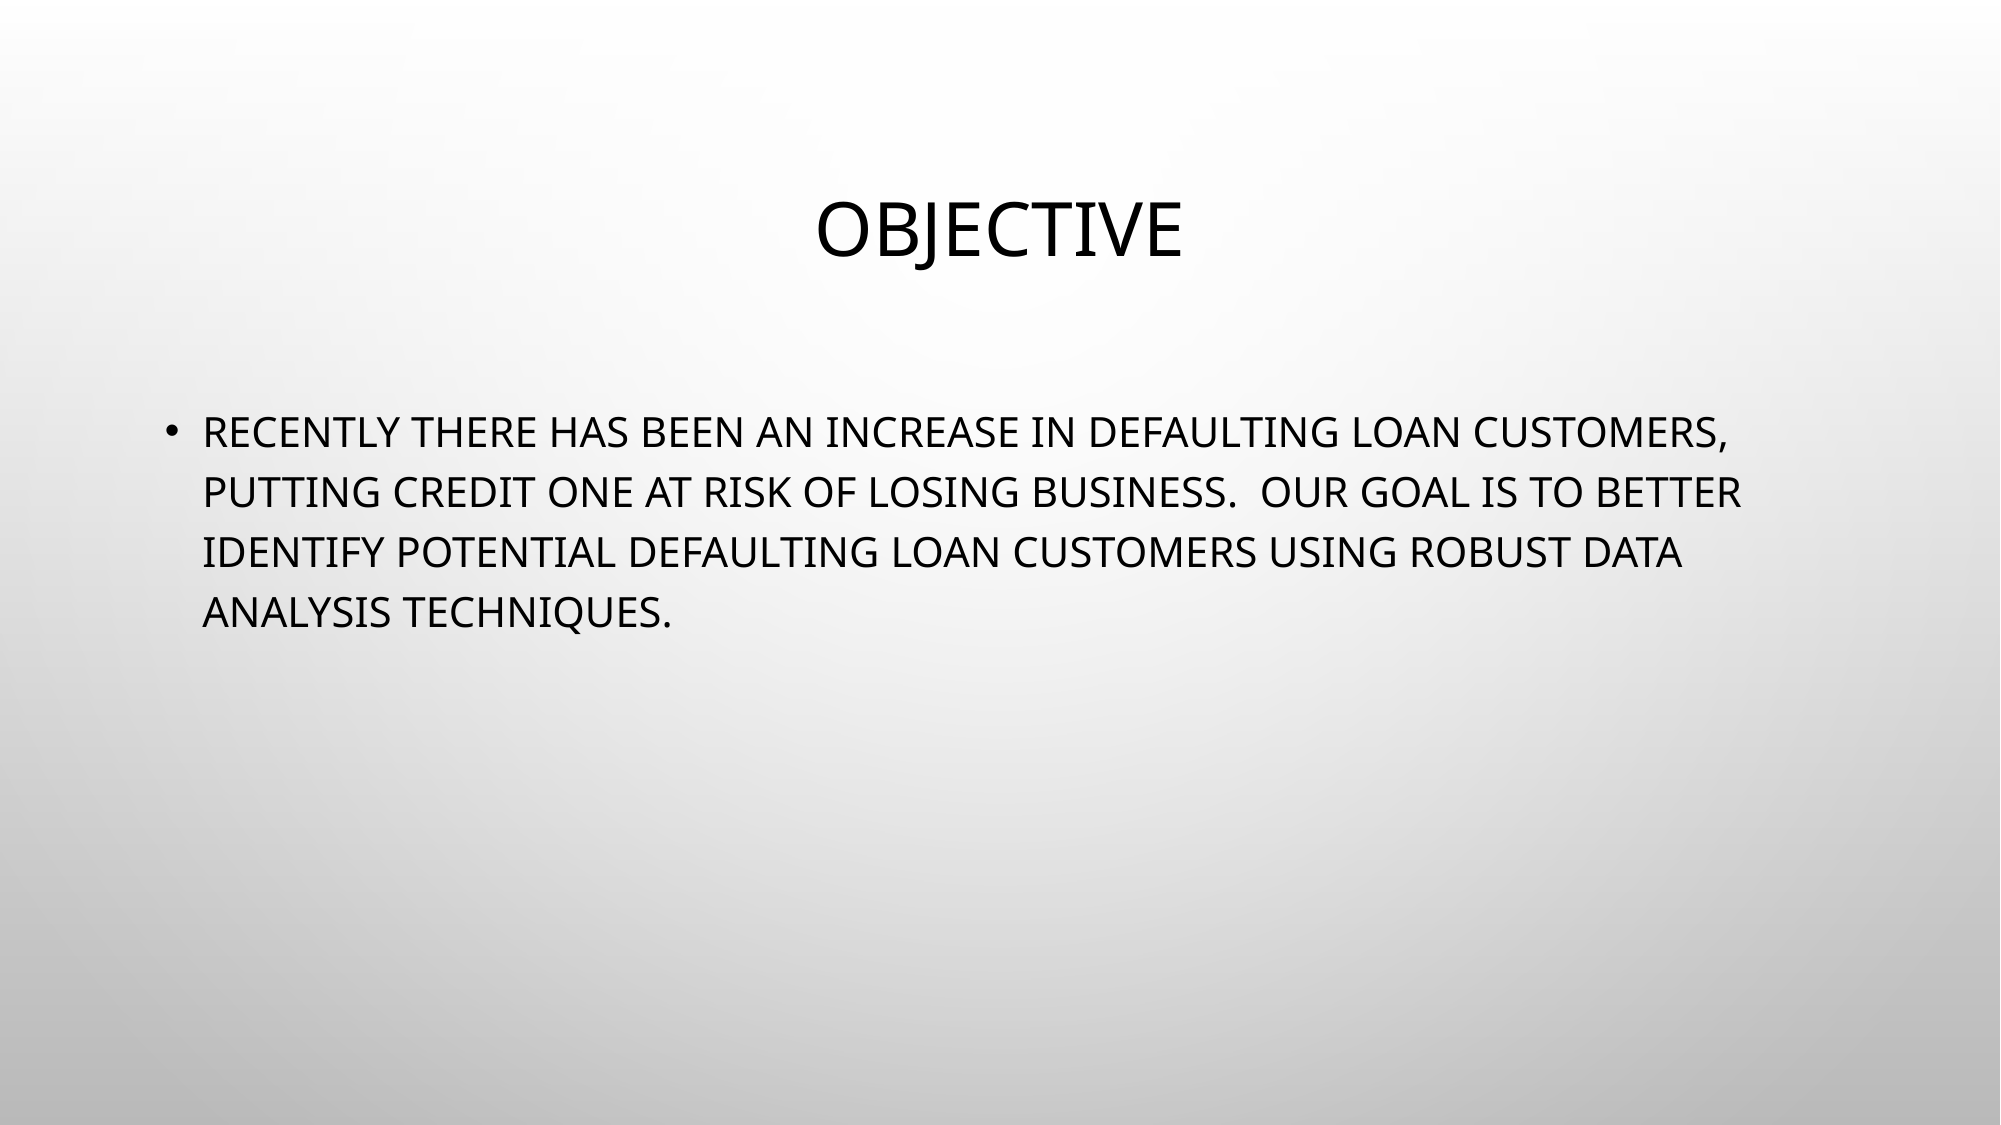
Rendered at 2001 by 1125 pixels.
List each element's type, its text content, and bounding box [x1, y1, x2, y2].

title Objective [149, 101, 1851, 364]
picture [0, 0, 2000, 1125]
list Recently there has been an increase in defaulting loan customers, putting Credit One at risk of losing business. Our goal is to better identify potential defaulting loan customers using robust data analysis techniques. [149, 388, 1851, 950]
